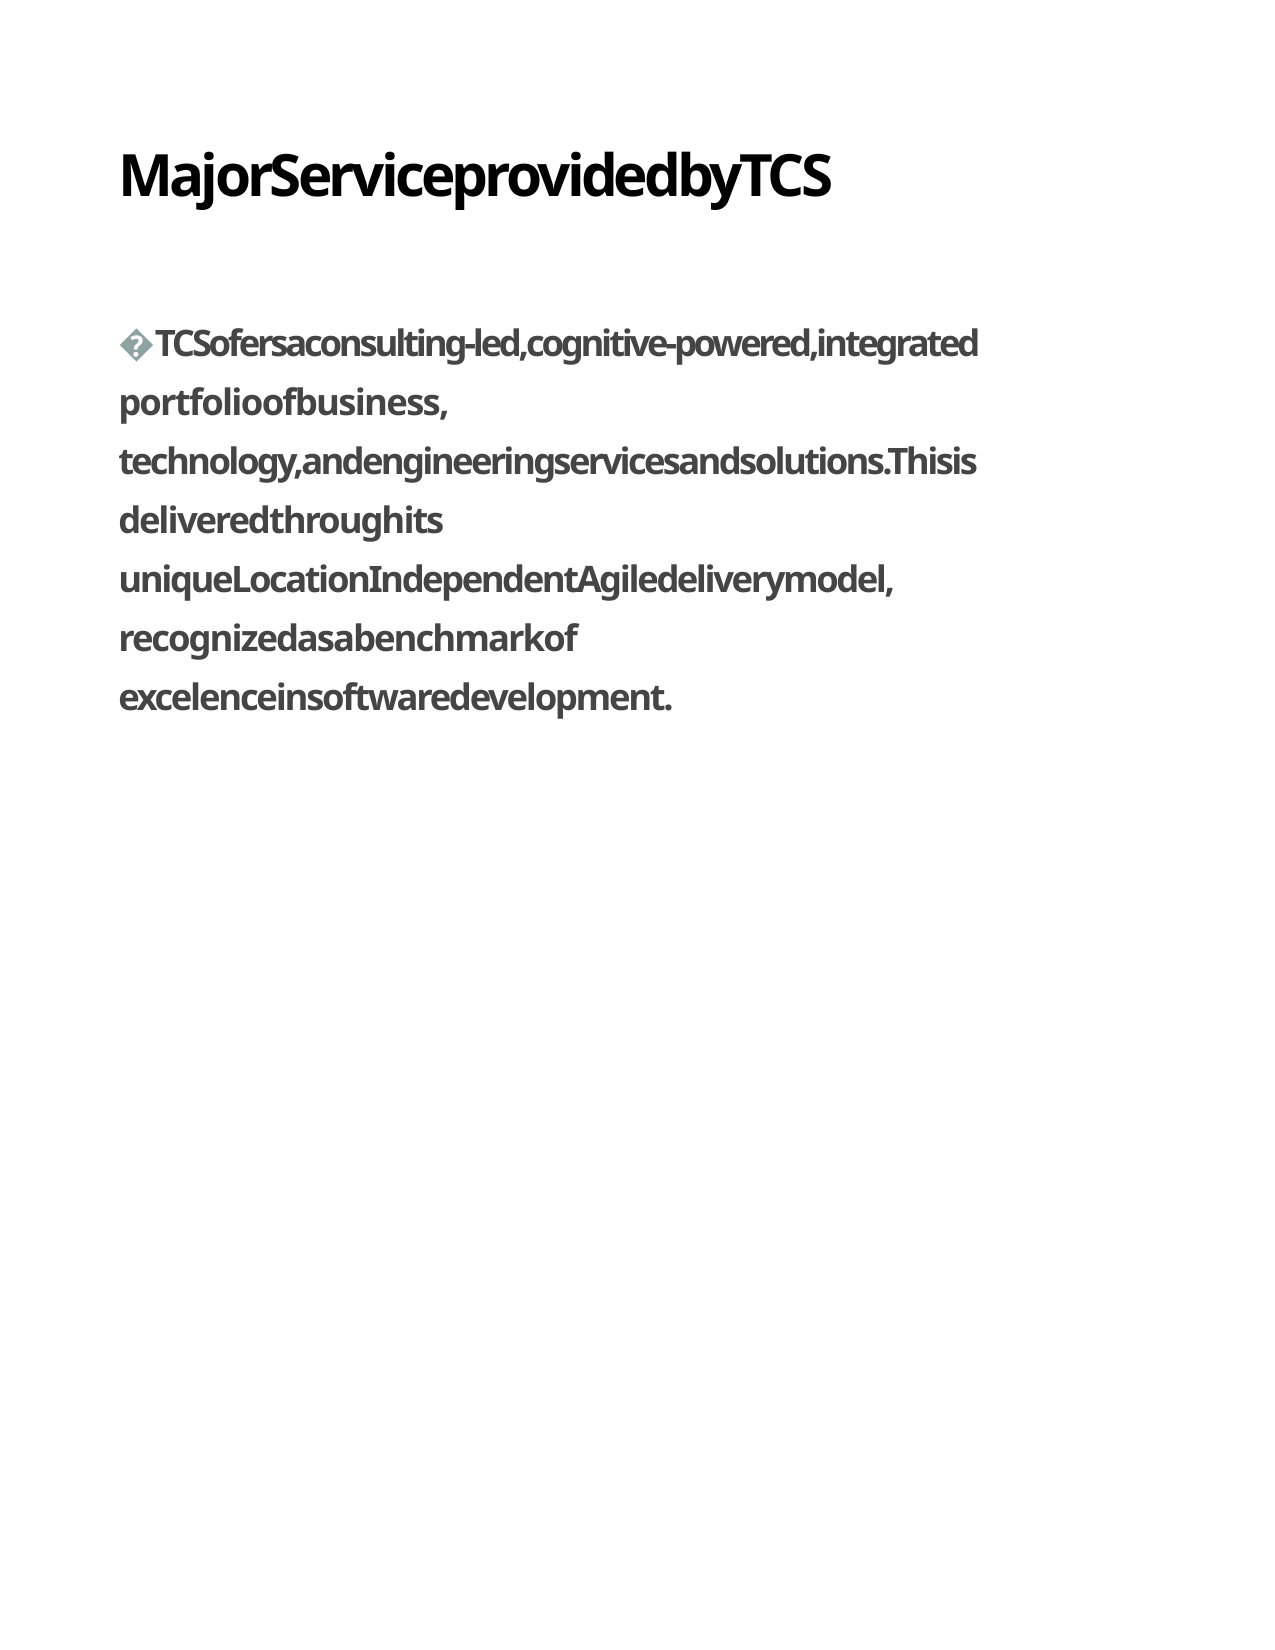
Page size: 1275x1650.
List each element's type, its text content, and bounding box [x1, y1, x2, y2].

text_box �TCSofersaconsulting-led,cognitive-powered,integrated portfolioofbusiness, technology,andengineeringservicesandsolutions.Thisis deliveredthroughits uniqueLocationIndependentAgiledeliverymodel, recognizedasabenchmarkof excelenceinsoftwaredevelopment. [116, 302, 1114, 718]
title MajorServiceprovidedbyTCS [116, 136, 948, 302]
